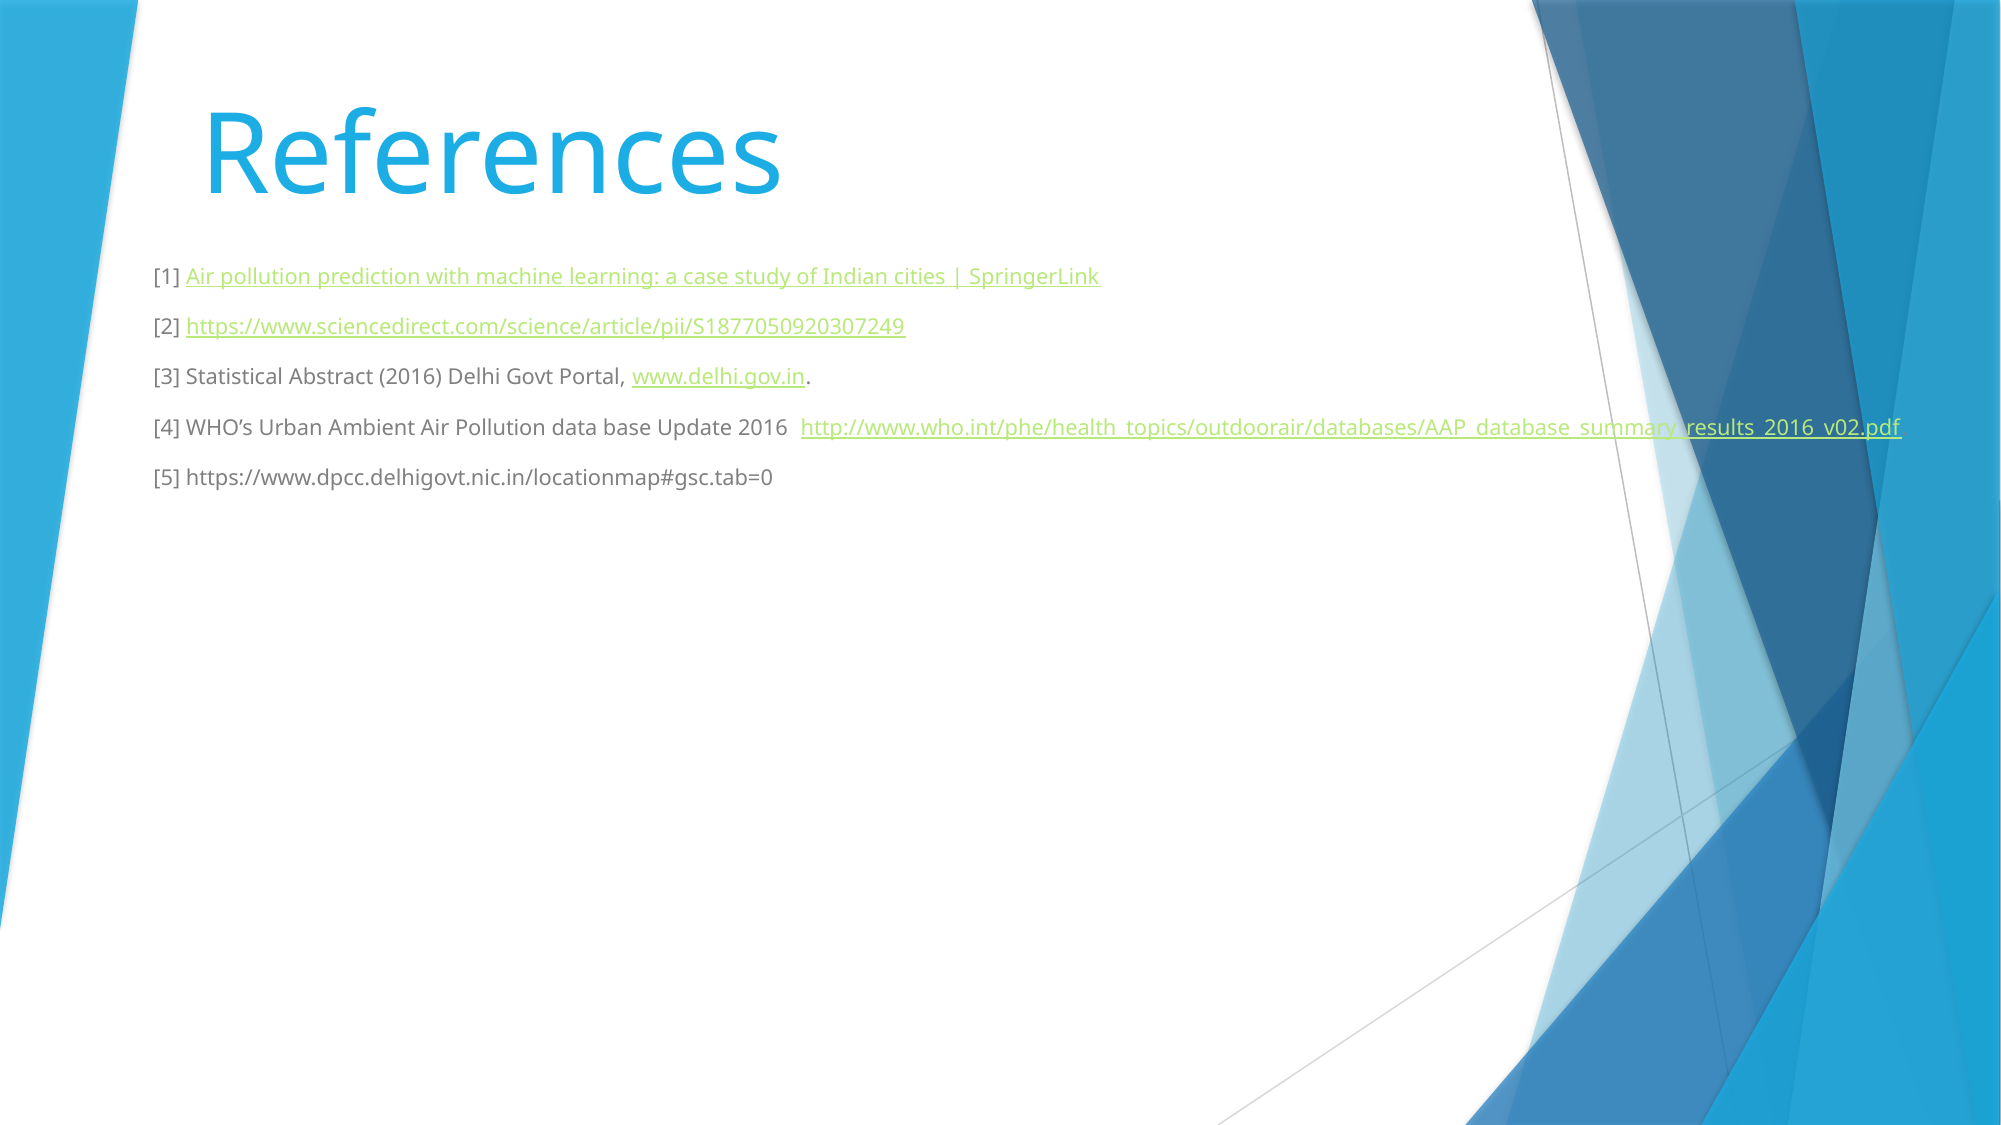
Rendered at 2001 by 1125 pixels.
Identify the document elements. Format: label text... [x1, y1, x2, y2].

subtitle [1] Air pollution prediction with machine learning: a case study of Indian cities | SpringerLink [2] https://www.sciencedirect.com/science/article/pii/S1877050920307249 [3] Statistical Abstract (2016) Delhi Govt Portal, www.delhi.gov.in. [4] WHO’s Urban Ambient Air Pollution data base Update 2016 http://www.who.int/phe/health_topics/outdoorair/databases/AAP_database_summary_results_2016_v02.pdf. [5] https://www.dpcc.delhigovt.nic.in/locationmap#gsc.tab=0 [138, 254, 2000, 605]
title References [184, 58, 1449, 224]
